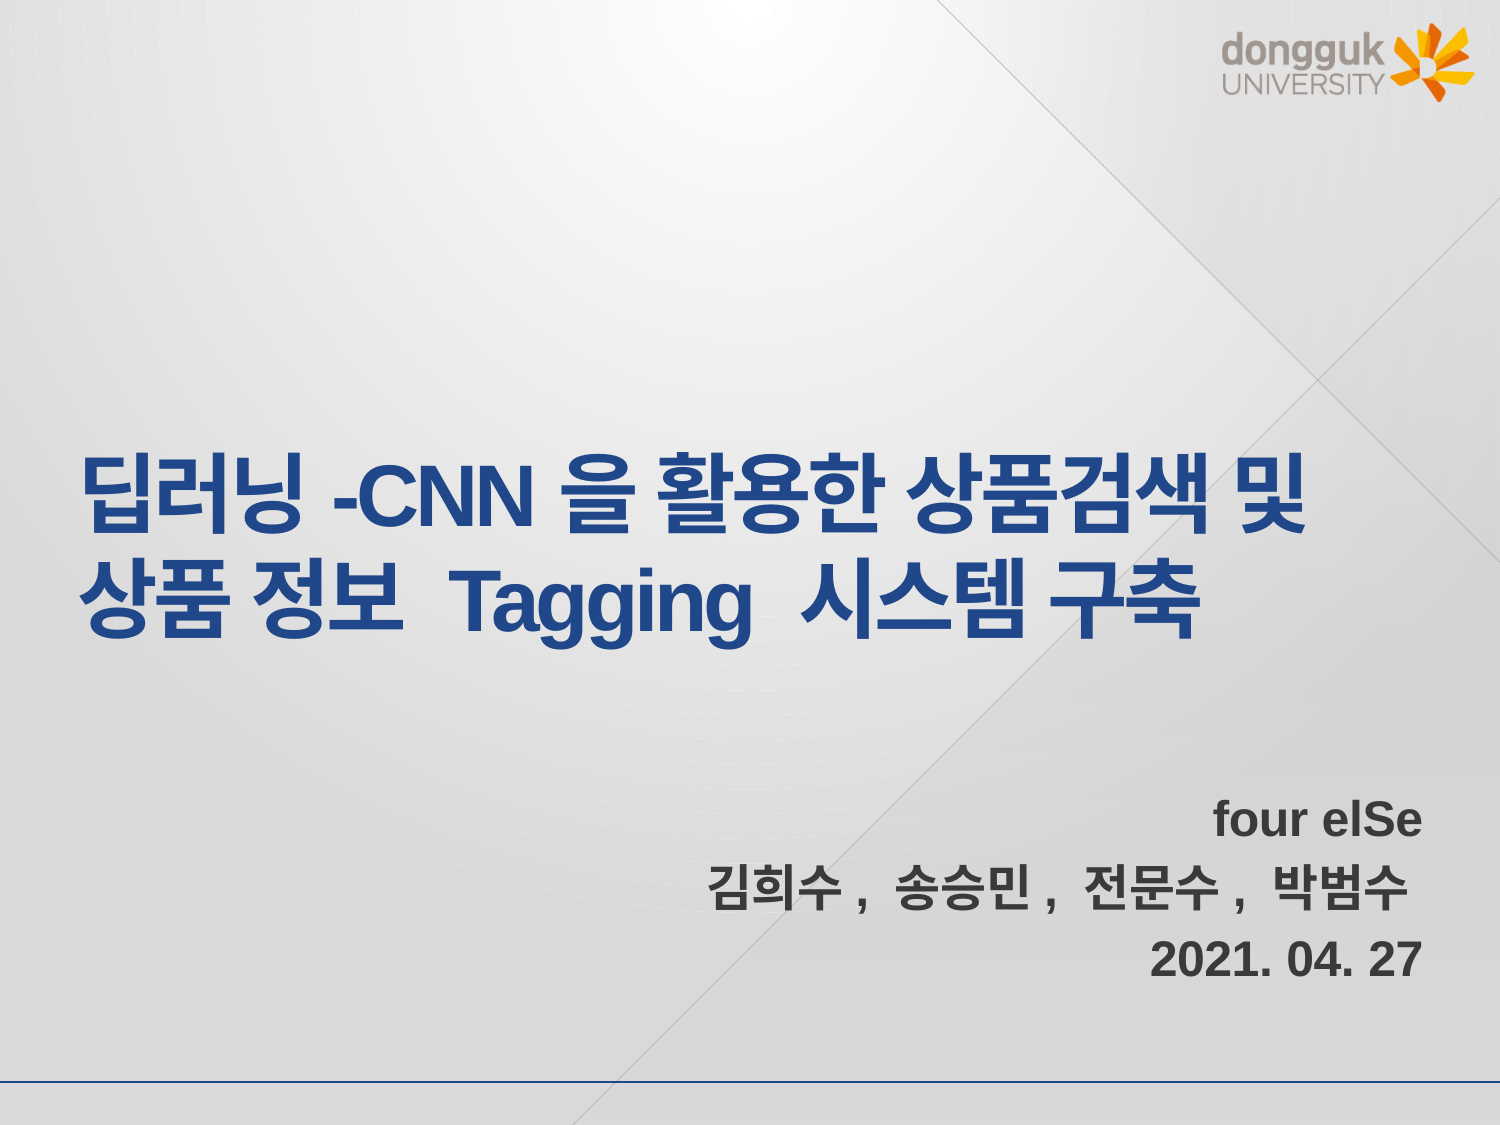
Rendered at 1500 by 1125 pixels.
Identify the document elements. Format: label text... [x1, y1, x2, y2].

title 딥러닝-CNN을 활용한 상품검색 및 상품 정보 Tagging 시스템 구축 [77, 461, 1424, 690]
list four elSe 김희수, 송승민, 전문수, 박범수 2021. 04. 27 [77, 416, 1424, 461]
picture [1222, 23, 1475, 103]
